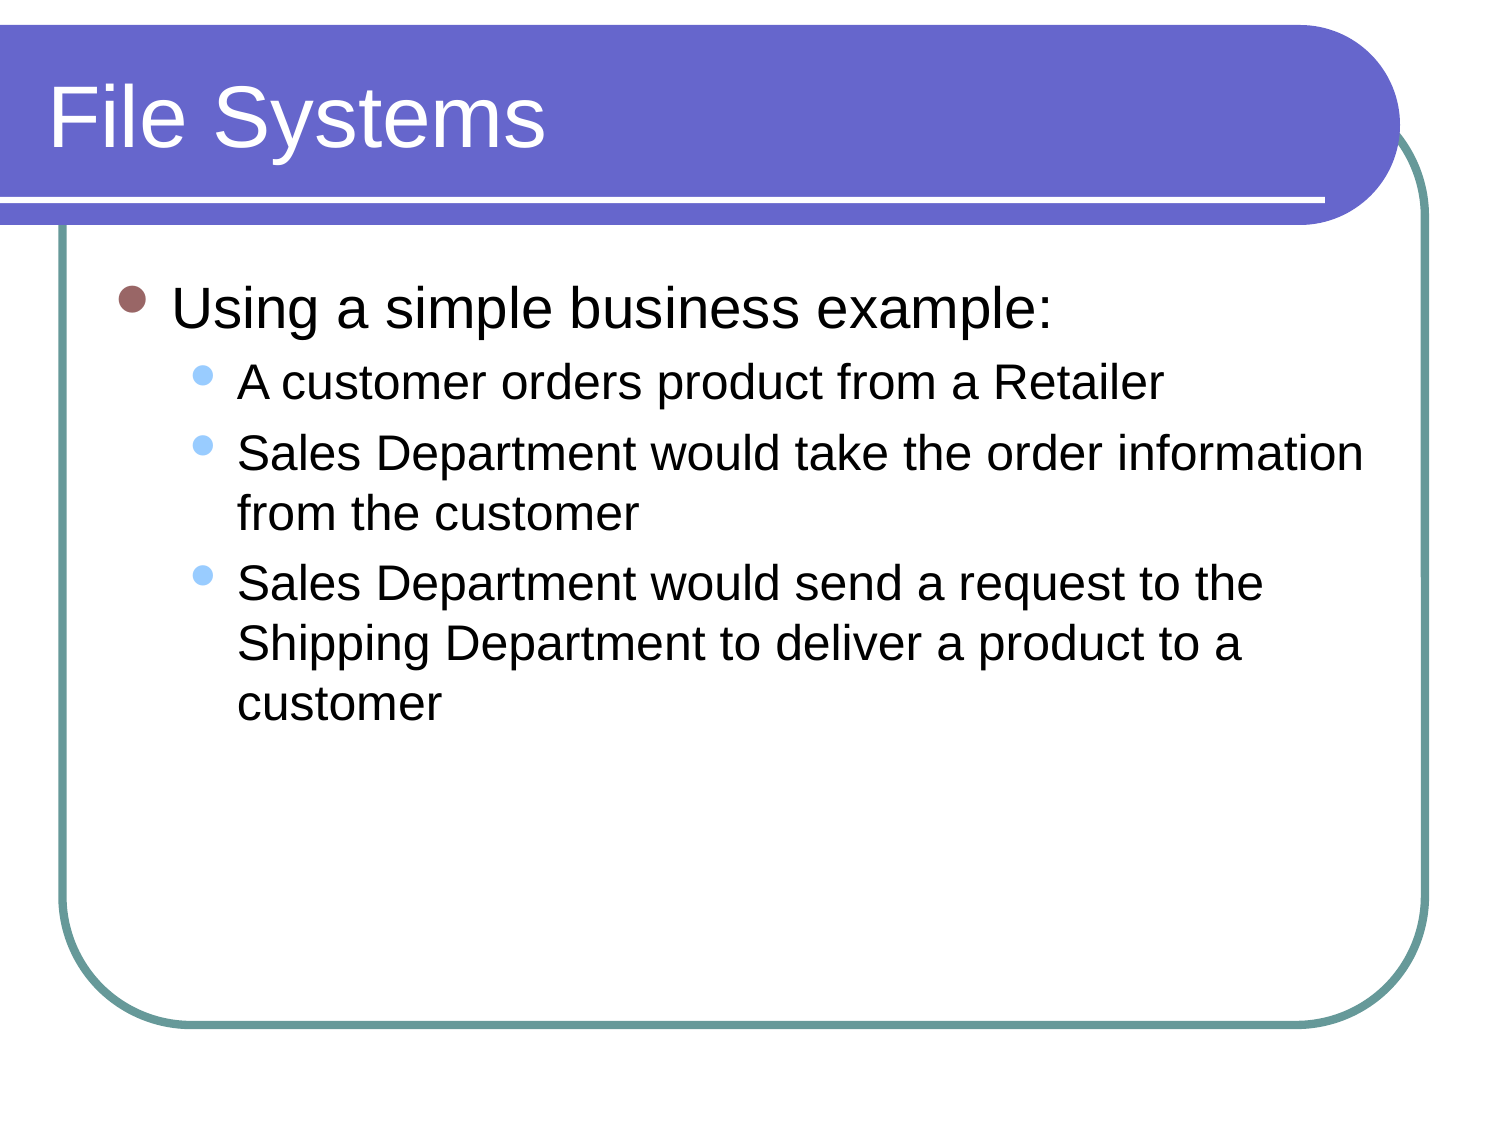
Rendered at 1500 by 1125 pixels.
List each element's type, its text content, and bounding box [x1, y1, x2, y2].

list Using a simple business example: A customer orders product from a Retailer Sales Department would take the order information from the customer Sales Department would send a request to the Shipping Department to deliver a product to a customer [99, 262, 1400, 988]
title File Systems [32, 37, 1347, 188]
